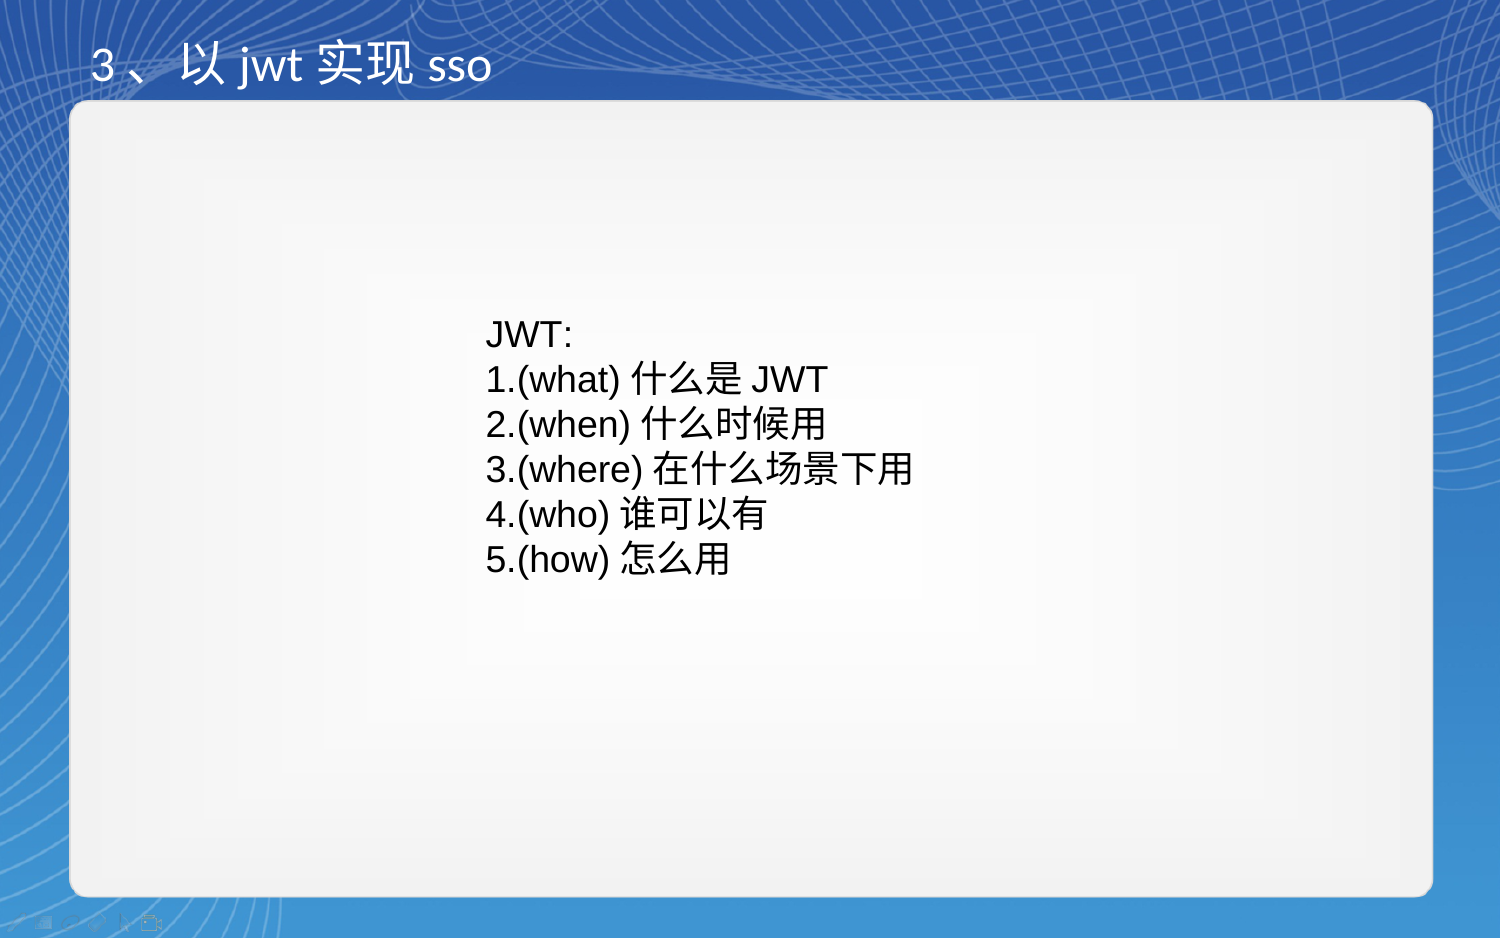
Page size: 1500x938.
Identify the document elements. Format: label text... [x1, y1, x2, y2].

text_box 3、以jwt实现sso [74, 19, 1425, 103]
text_box JWT: 1.(what)什么是JWT 2.(when)什么时候用 3.(where)在什么场景下用 4.(who)谁可以有 5.(how)怎么用 [470, 302, 1030, 588]
picture [0, 0, 1500, 938]
